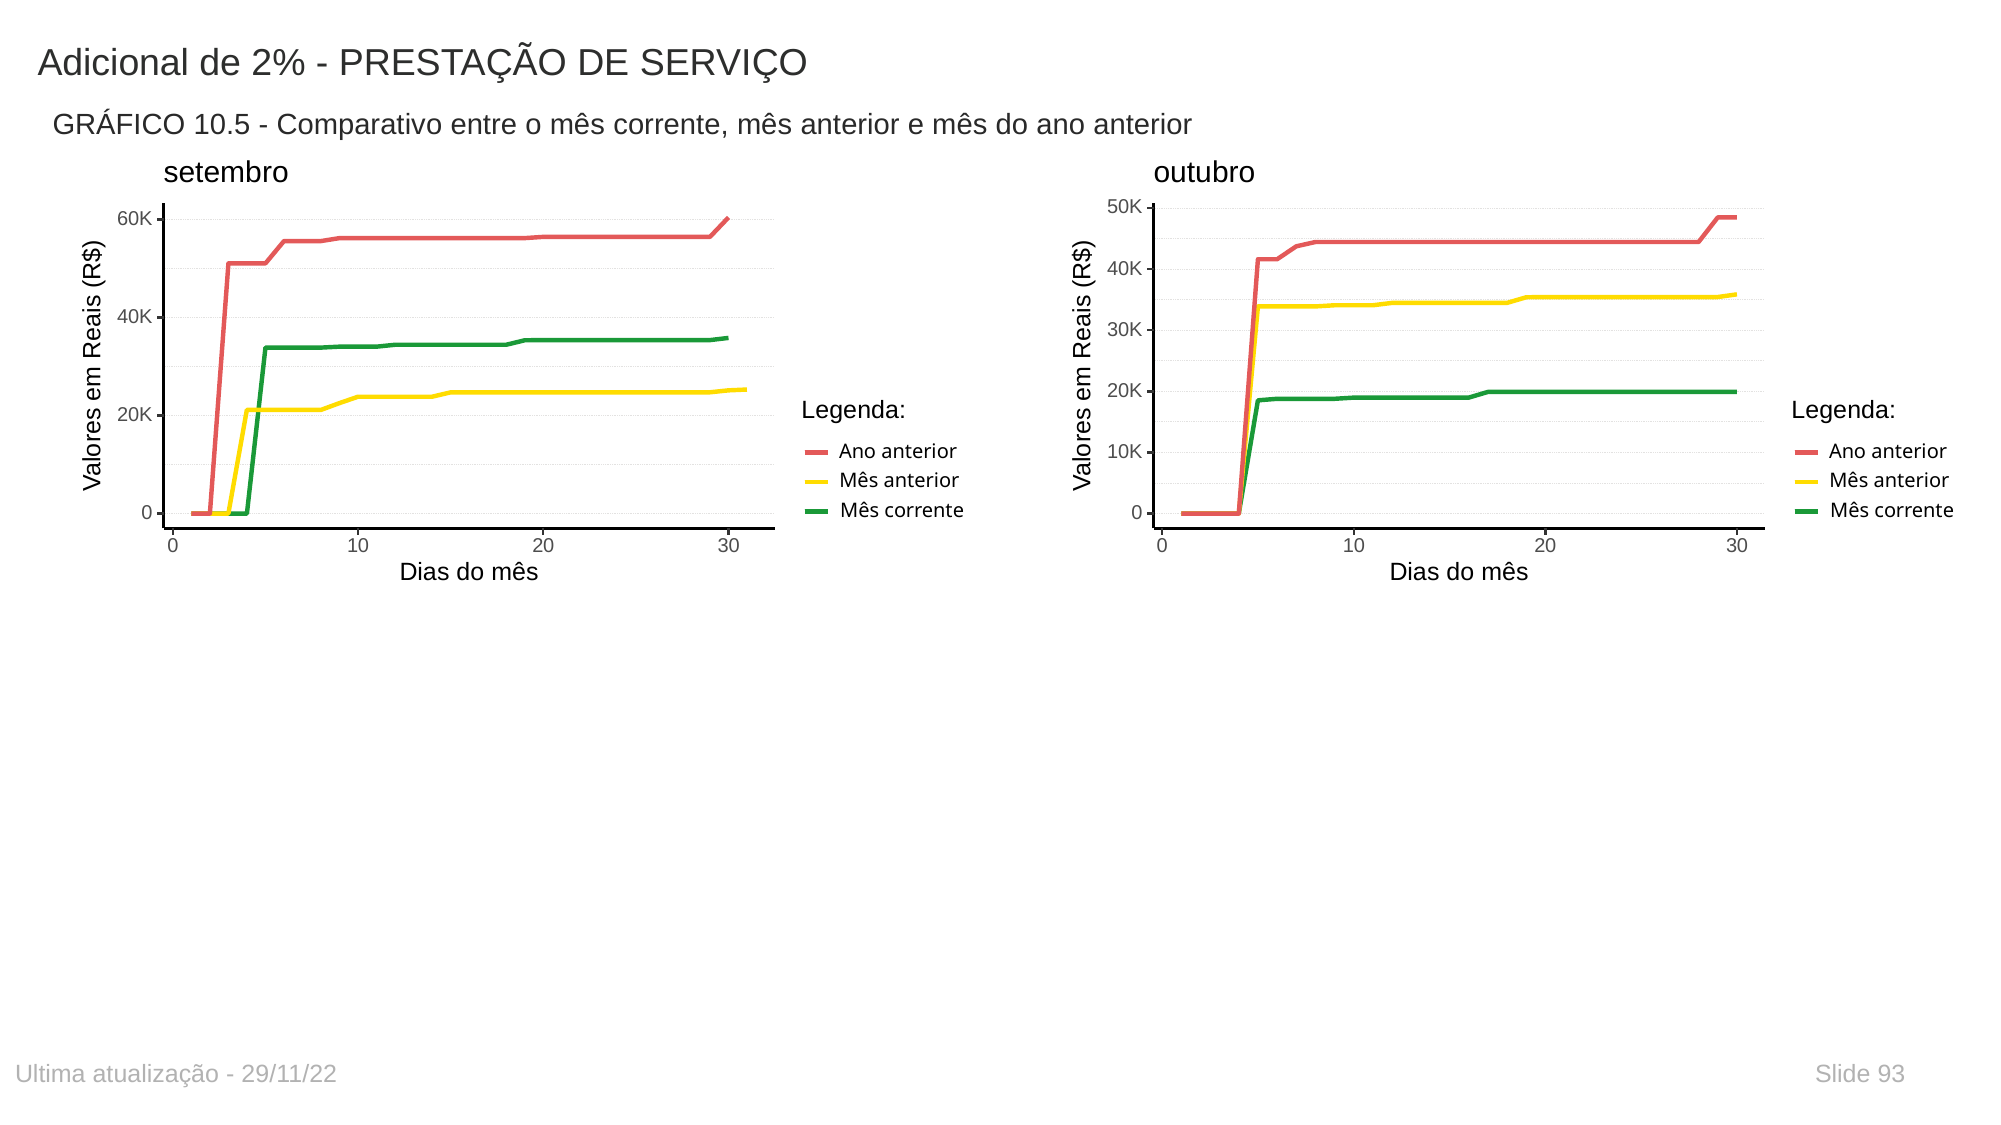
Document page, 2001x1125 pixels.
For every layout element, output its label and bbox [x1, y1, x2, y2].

text_box [74, 149, 975, 600]
list [1800, 1050, 1935, 1095]
list [22, 29, 1238, 143]
list [0, 1050, 975, 1095]
text_box [1064, 149, 1965, 600]
